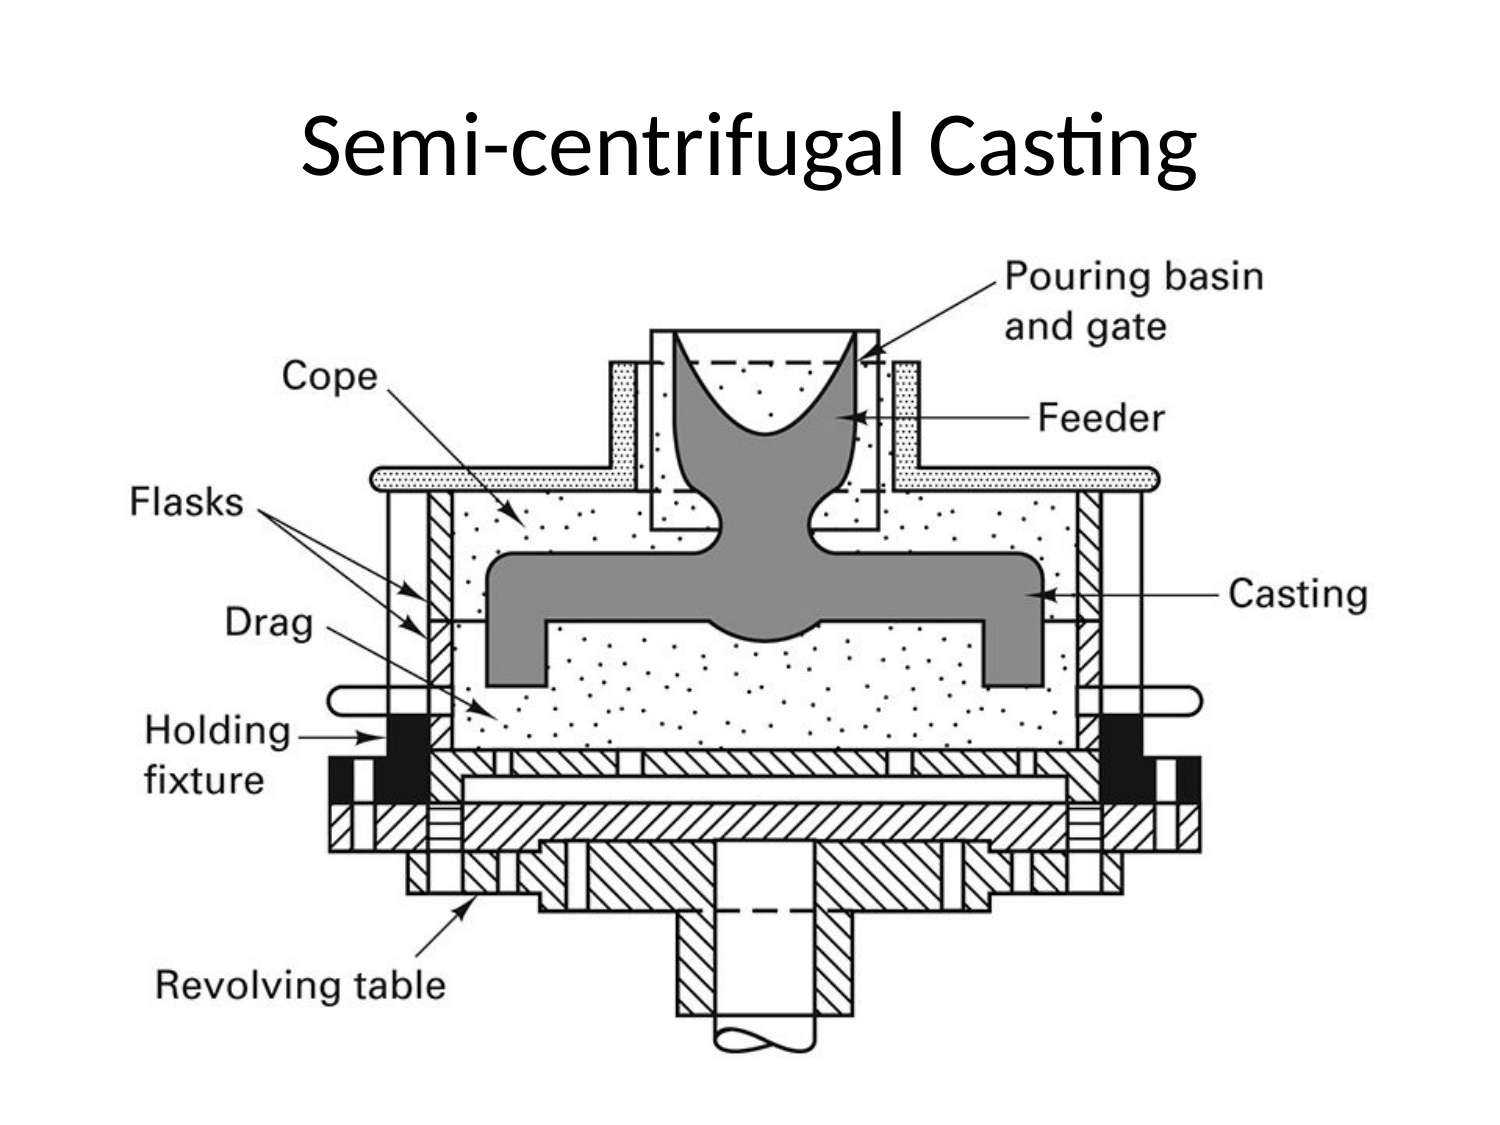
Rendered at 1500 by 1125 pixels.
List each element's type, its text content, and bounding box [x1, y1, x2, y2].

title Semi-centrifugal Casting [75, 45, 1425, 233]
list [124, 232, 1376, 1074]
